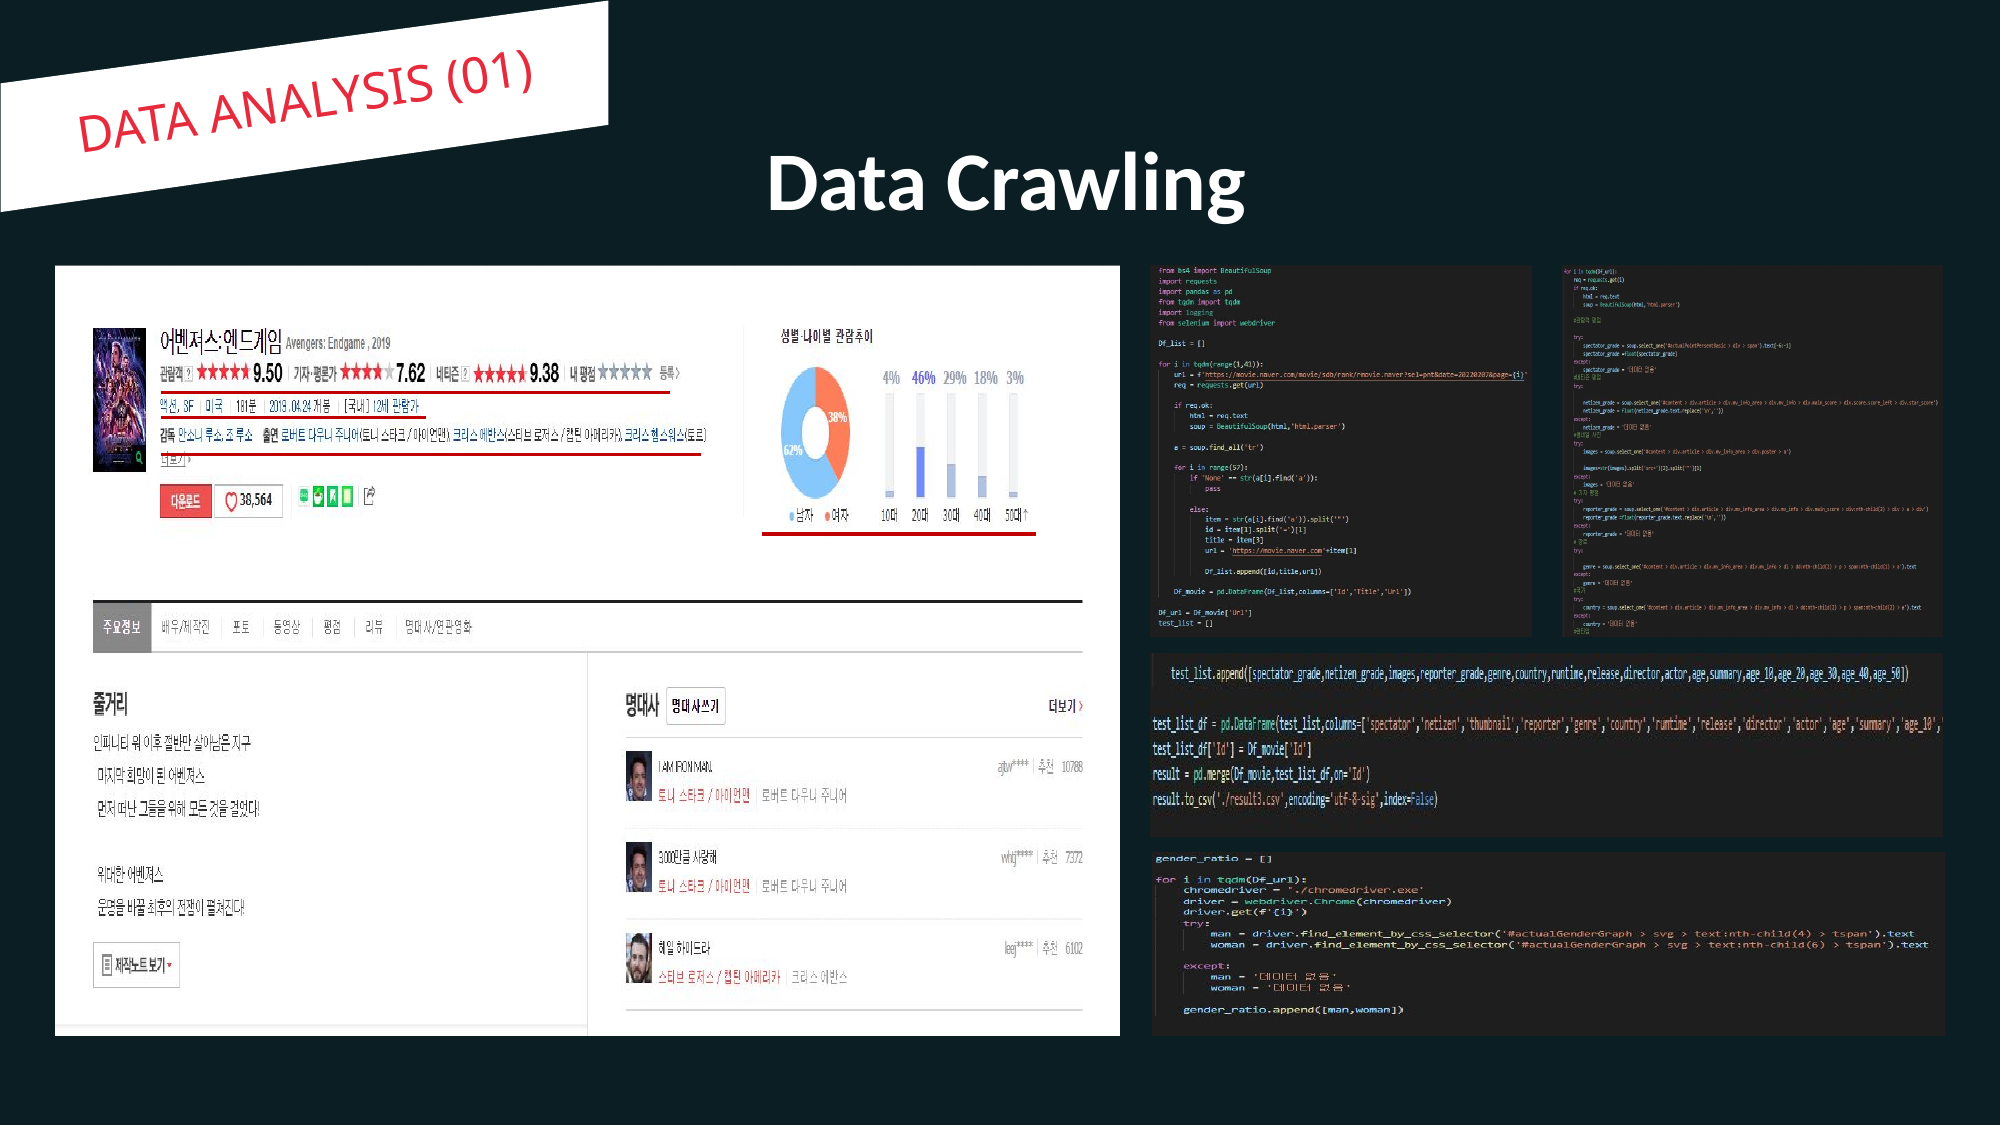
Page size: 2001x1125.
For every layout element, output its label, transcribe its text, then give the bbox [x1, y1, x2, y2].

picture [55, 265, 1120, 1036]
text_box [0, 0, 609, 213]
picture [1150, 265, 1532, 637]
picture [1562, 265, 1943, 637]
picture [1150, 653, 1943, 837]
text_box Data Crawling [751, 119, 1633, 235]
picture [1152, 852, 1945, 1036]
text_box DATA ANALYSIS (01) [30, 20, 578, 177]
